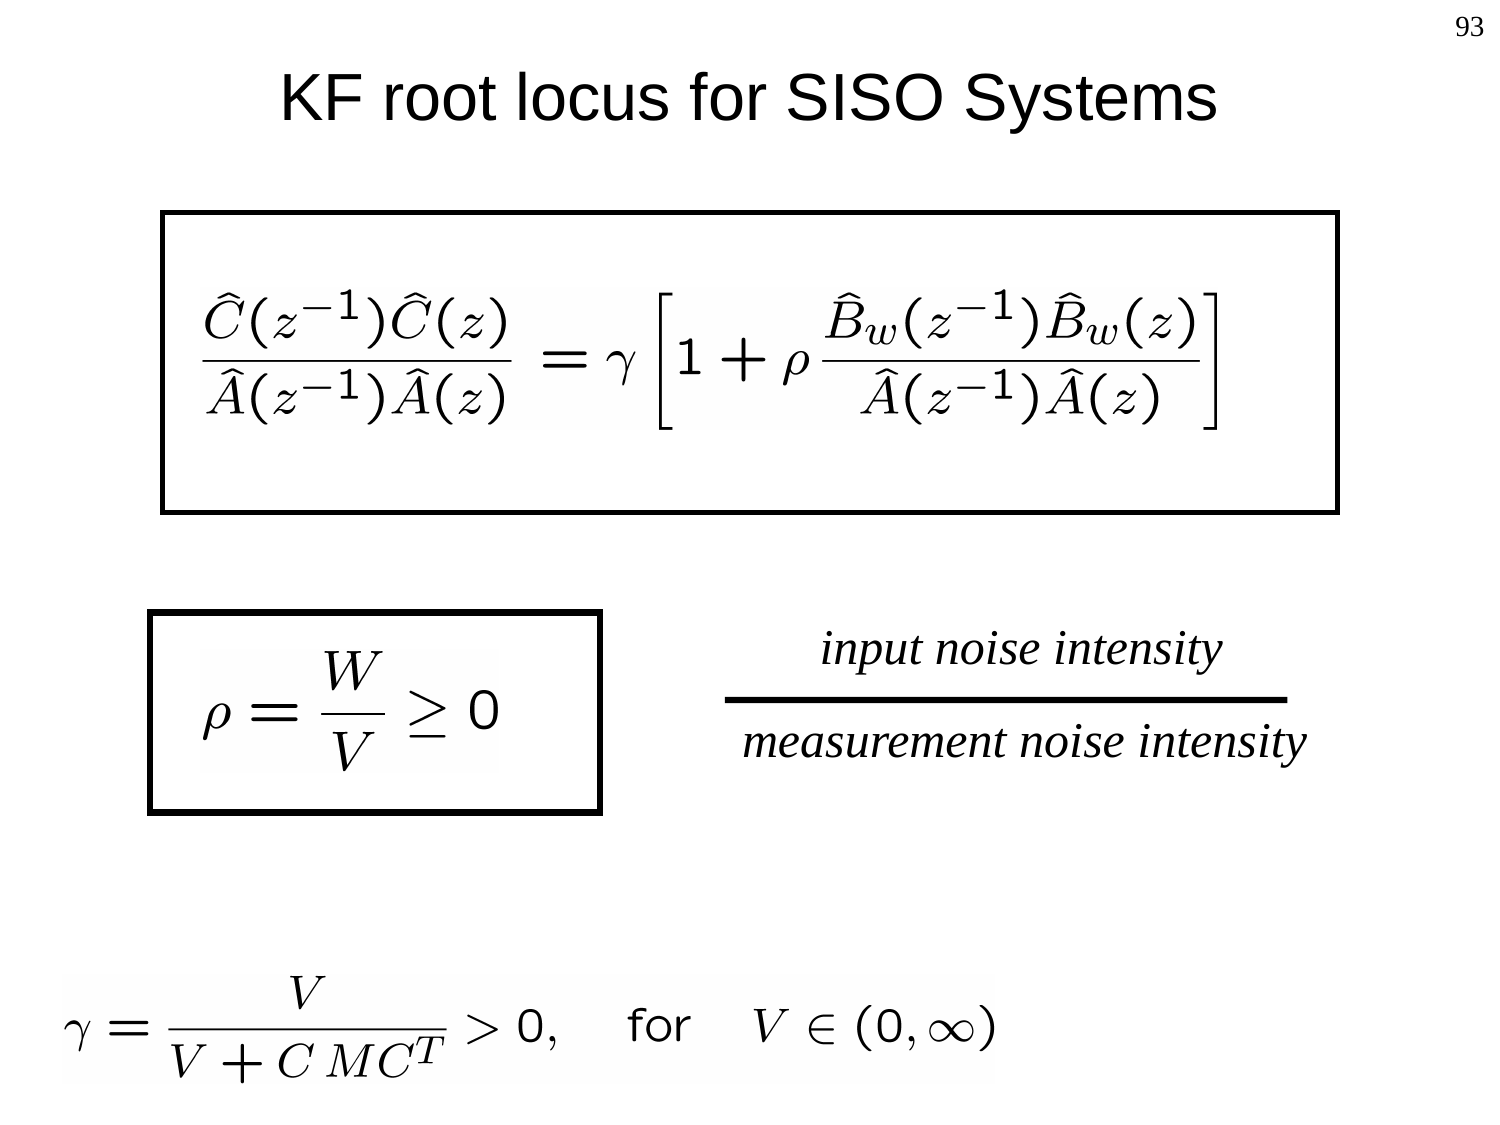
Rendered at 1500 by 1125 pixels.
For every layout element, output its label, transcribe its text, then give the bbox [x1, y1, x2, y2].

text_box input noise intensity [804, 606, 1238, 682]
picture [62, 974, 995, 1085]
picture [199, 649, 499, 773]
text_box [149, 612, 600, 813]
slide_number 93 [1388, 0, 1500, 76]
title KF root locus for SISO Systems [112, 0, 1388, 188]
text_box [162, 212, 1338, 513]
picture [199, 287, 1219, 431]
text_box measurement noise intensity [727, 699, 1323, 775]
